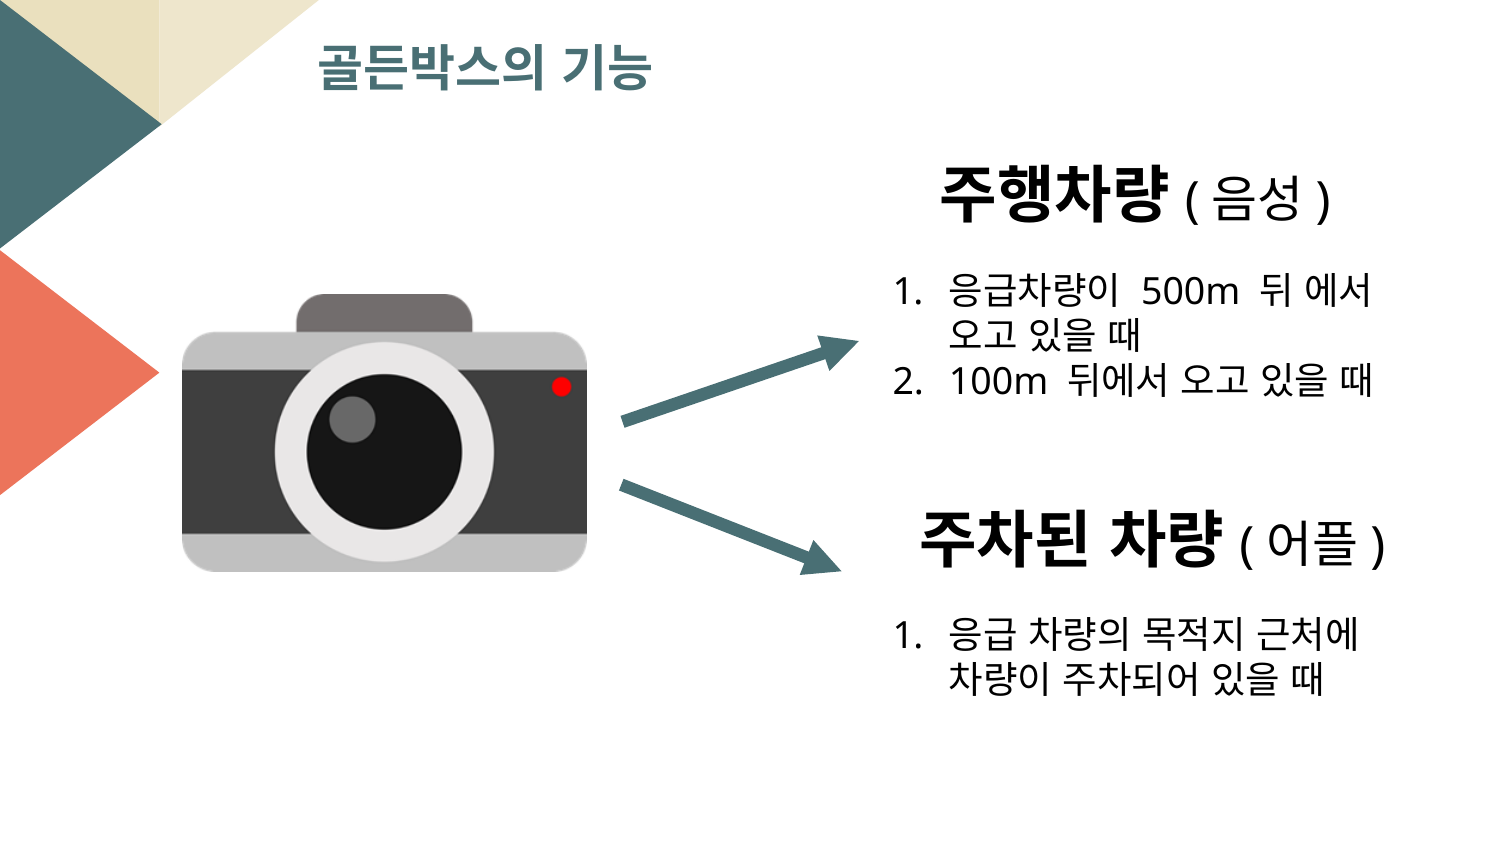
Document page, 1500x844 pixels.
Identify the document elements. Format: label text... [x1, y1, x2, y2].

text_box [620, 484, 842, 572]
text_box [622, 340, 860, 422]
text_box 골든박스의 기능 [306, 37, 989, 104]
text_box 주차된 차량(어플) [904, 484, 1408, 594]
picture [182, 294, 587, 572]
text_box 응급 차량의 목적지 근처에 차량이 주차되어 있을 때 [858, 596, 1453, 718]
text_box 응급차량이 500m 뒤 에서 오고 있을 때 100m 뒤에서 오고 있을 때 [858, 251, 1453, 448]
text_box 주행차량(음성) [924, 140, 1387, 250]
